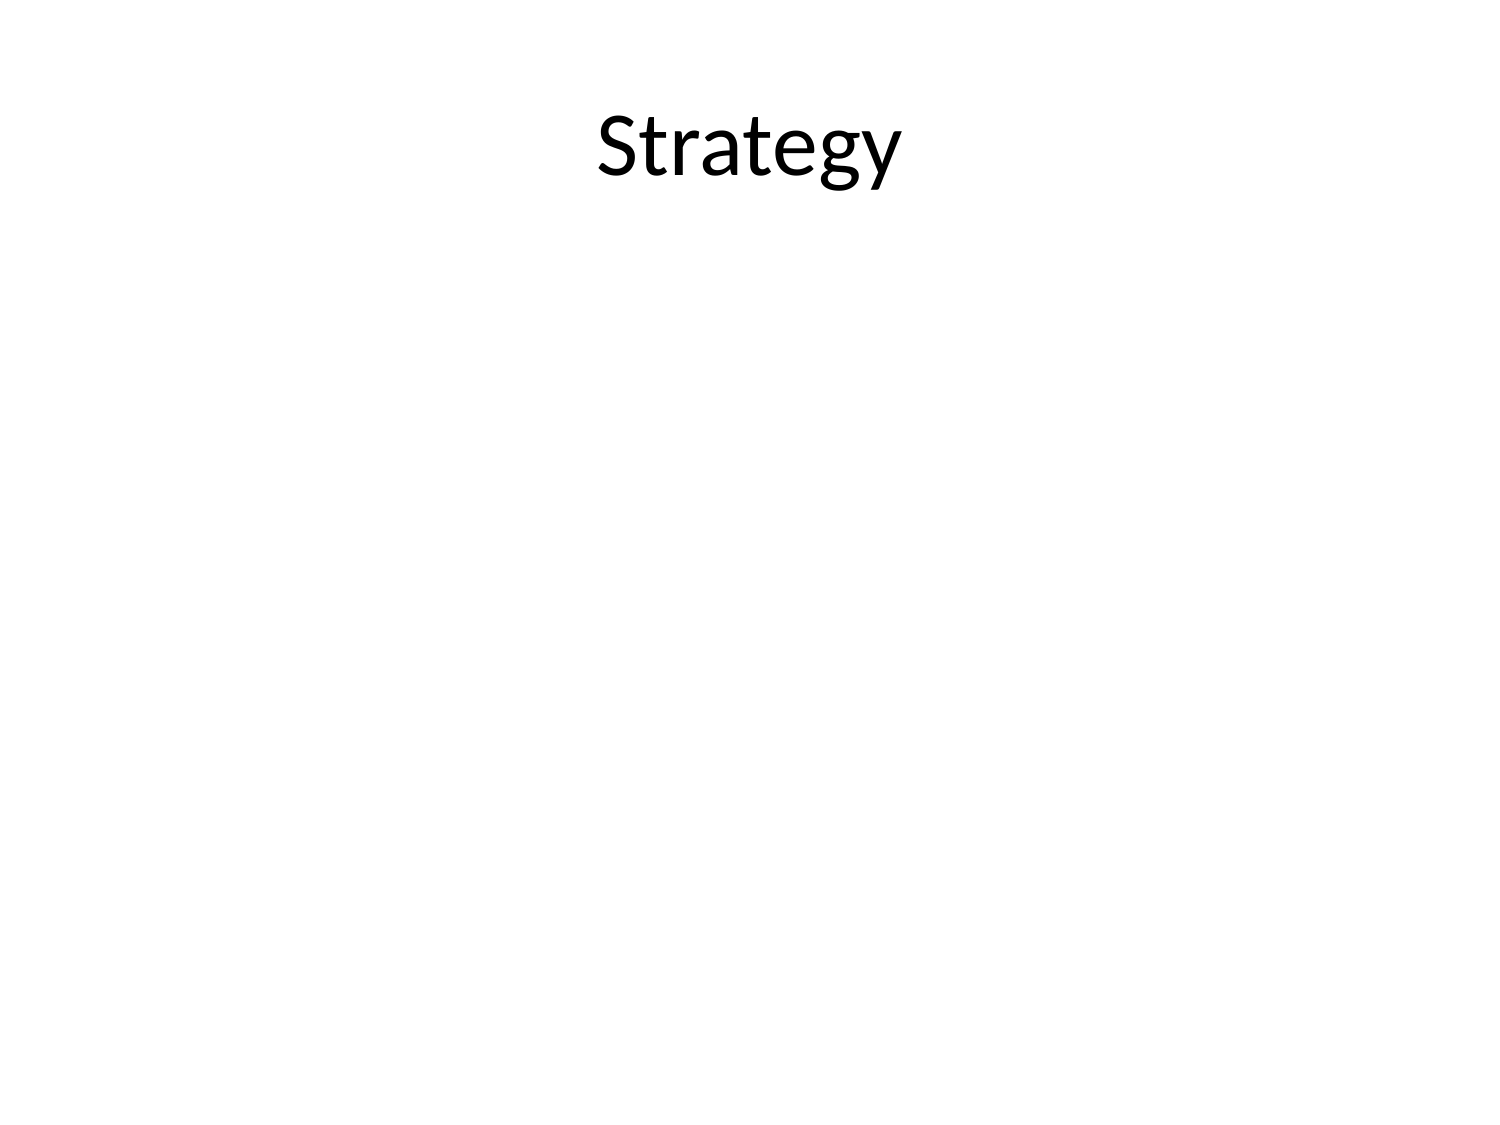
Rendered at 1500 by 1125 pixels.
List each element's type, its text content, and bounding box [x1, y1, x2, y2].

title Strategy [75, 45, 1425, 233]
